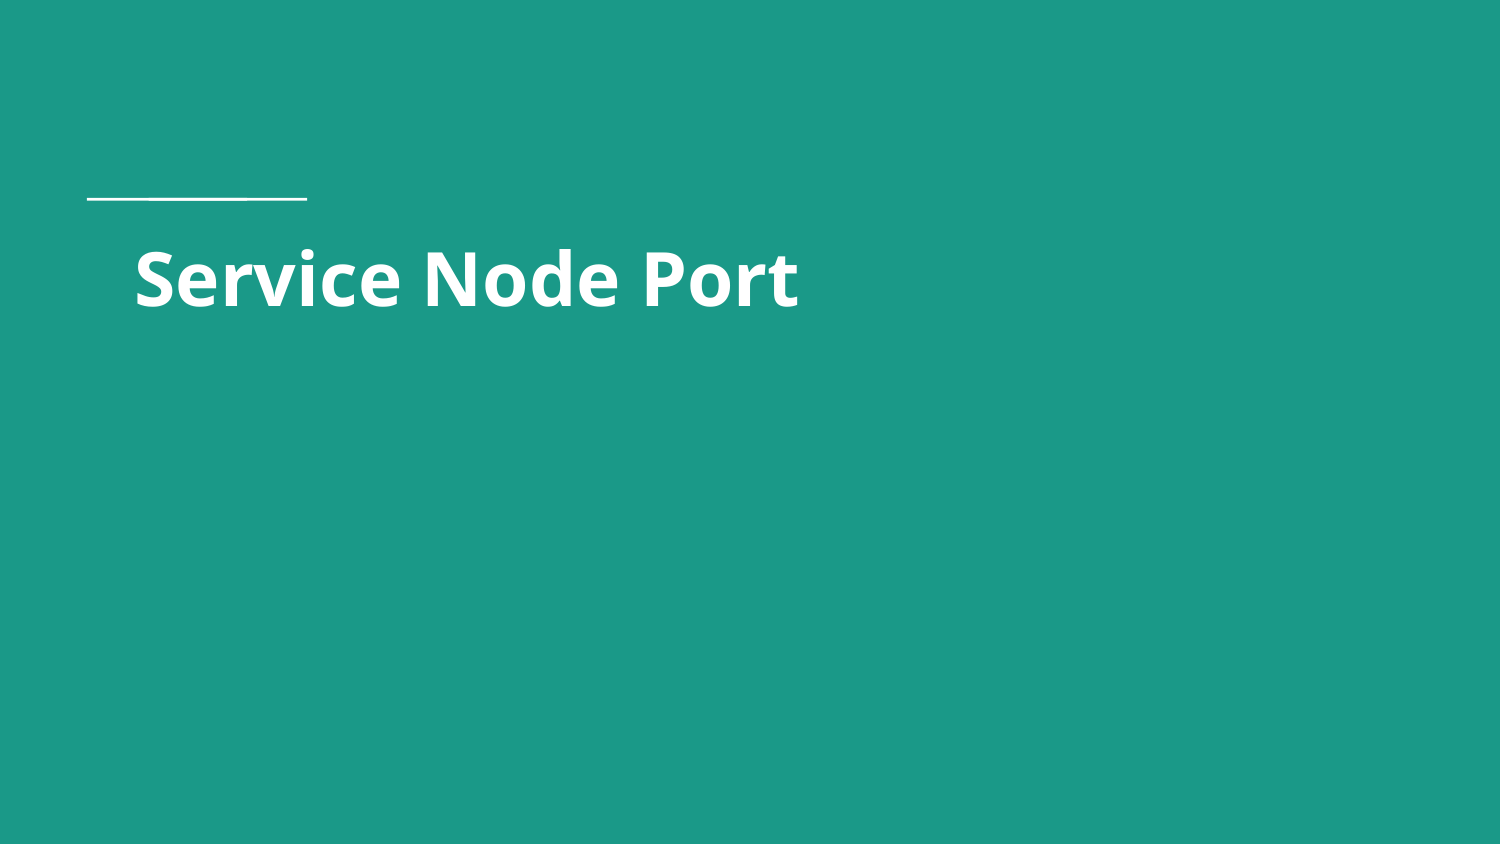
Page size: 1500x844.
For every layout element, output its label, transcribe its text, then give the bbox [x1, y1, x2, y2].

title Service Node Port [119, 216, 1381, 466]
